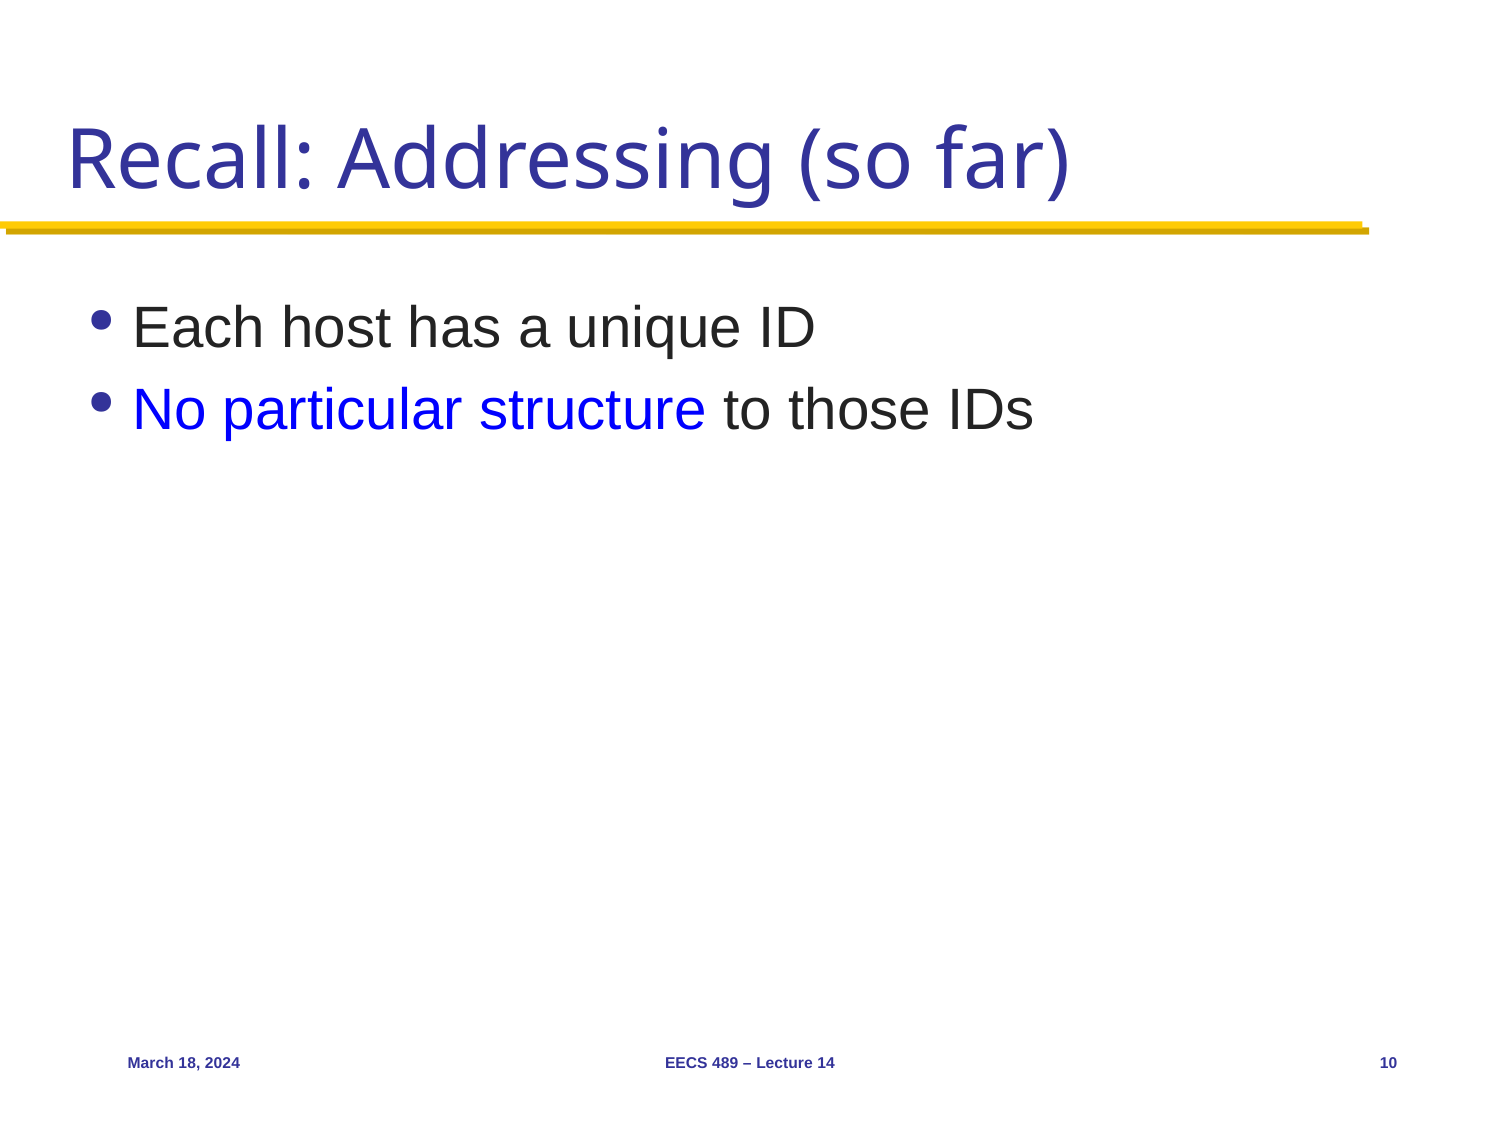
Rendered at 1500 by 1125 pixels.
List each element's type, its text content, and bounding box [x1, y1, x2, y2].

slide_number 10 [1312, 1024, 1413, 1101]
title Recall: Addressing (so far) [49, 24, 1451, 213]
footer EECS 489 – Lecture 14 [512, 1024, 988, 1101]
list Each host has a unique ID No particular structure to those IDs [75, 282, 1425, 1006]
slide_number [112, 1024, 426, 1101]
